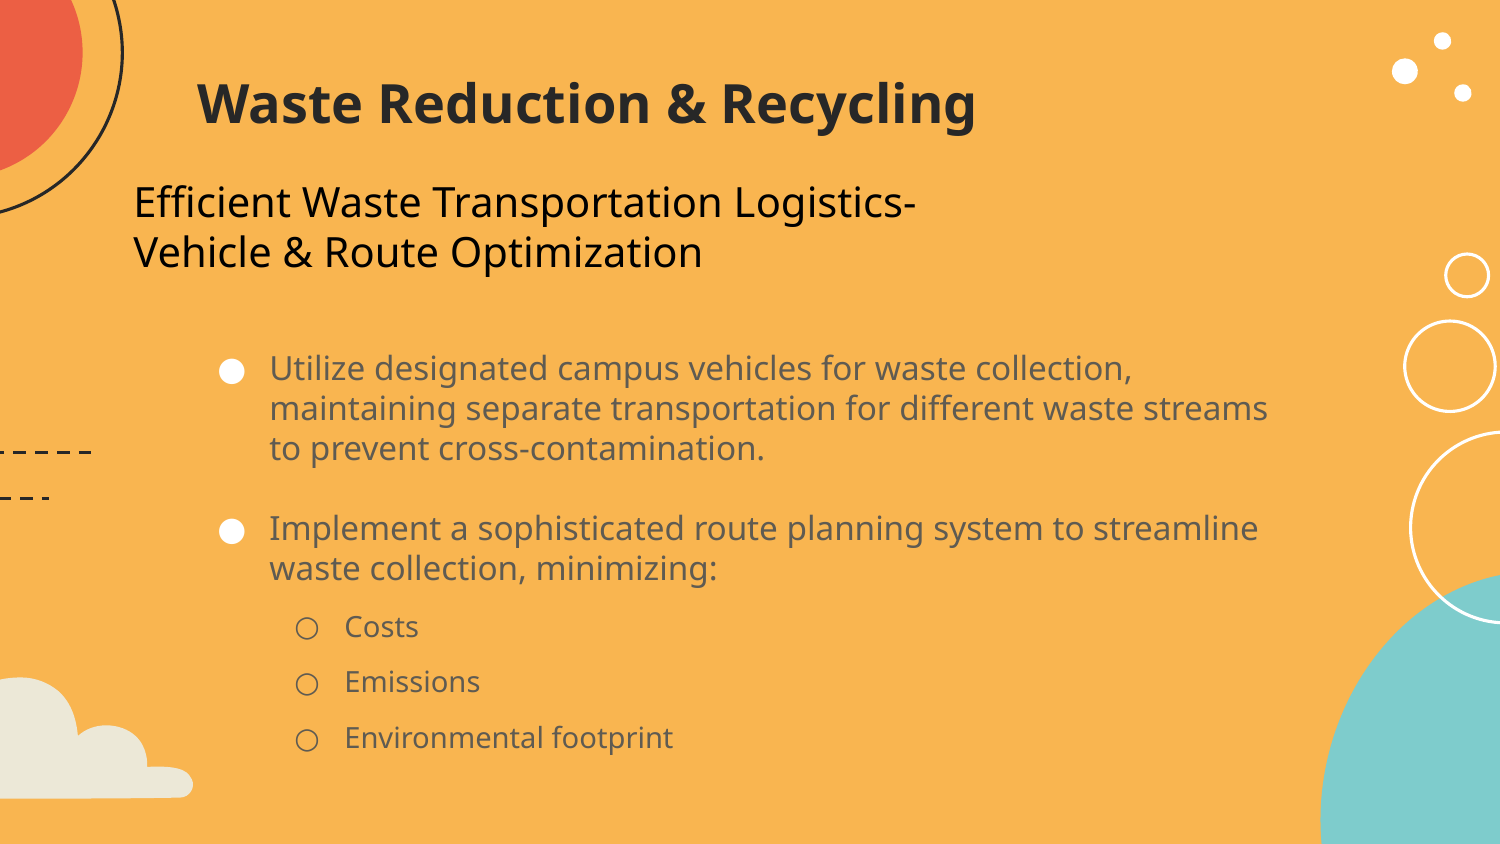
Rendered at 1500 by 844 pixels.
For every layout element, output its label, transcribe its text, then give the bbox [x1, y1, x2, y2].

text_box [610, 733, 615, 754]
text_box Efficient Waste Transportation Logistics- Vehicle & Route Optimization ​ [118, 168, 1055, 333]
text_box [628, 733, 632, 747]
title Waste Reduction & Recycling [182, 20, 1068, 184]
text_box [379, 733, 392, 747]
list Utilize designated campus vehicles for waste collection, maintaining separate transportation for different waste streams to prevent cross-contamination. Implement a sophisticated route planning system to streamline waste collection, minimizing: Costs Emissions Environmental footprint [179, 332, 1321, 671]
